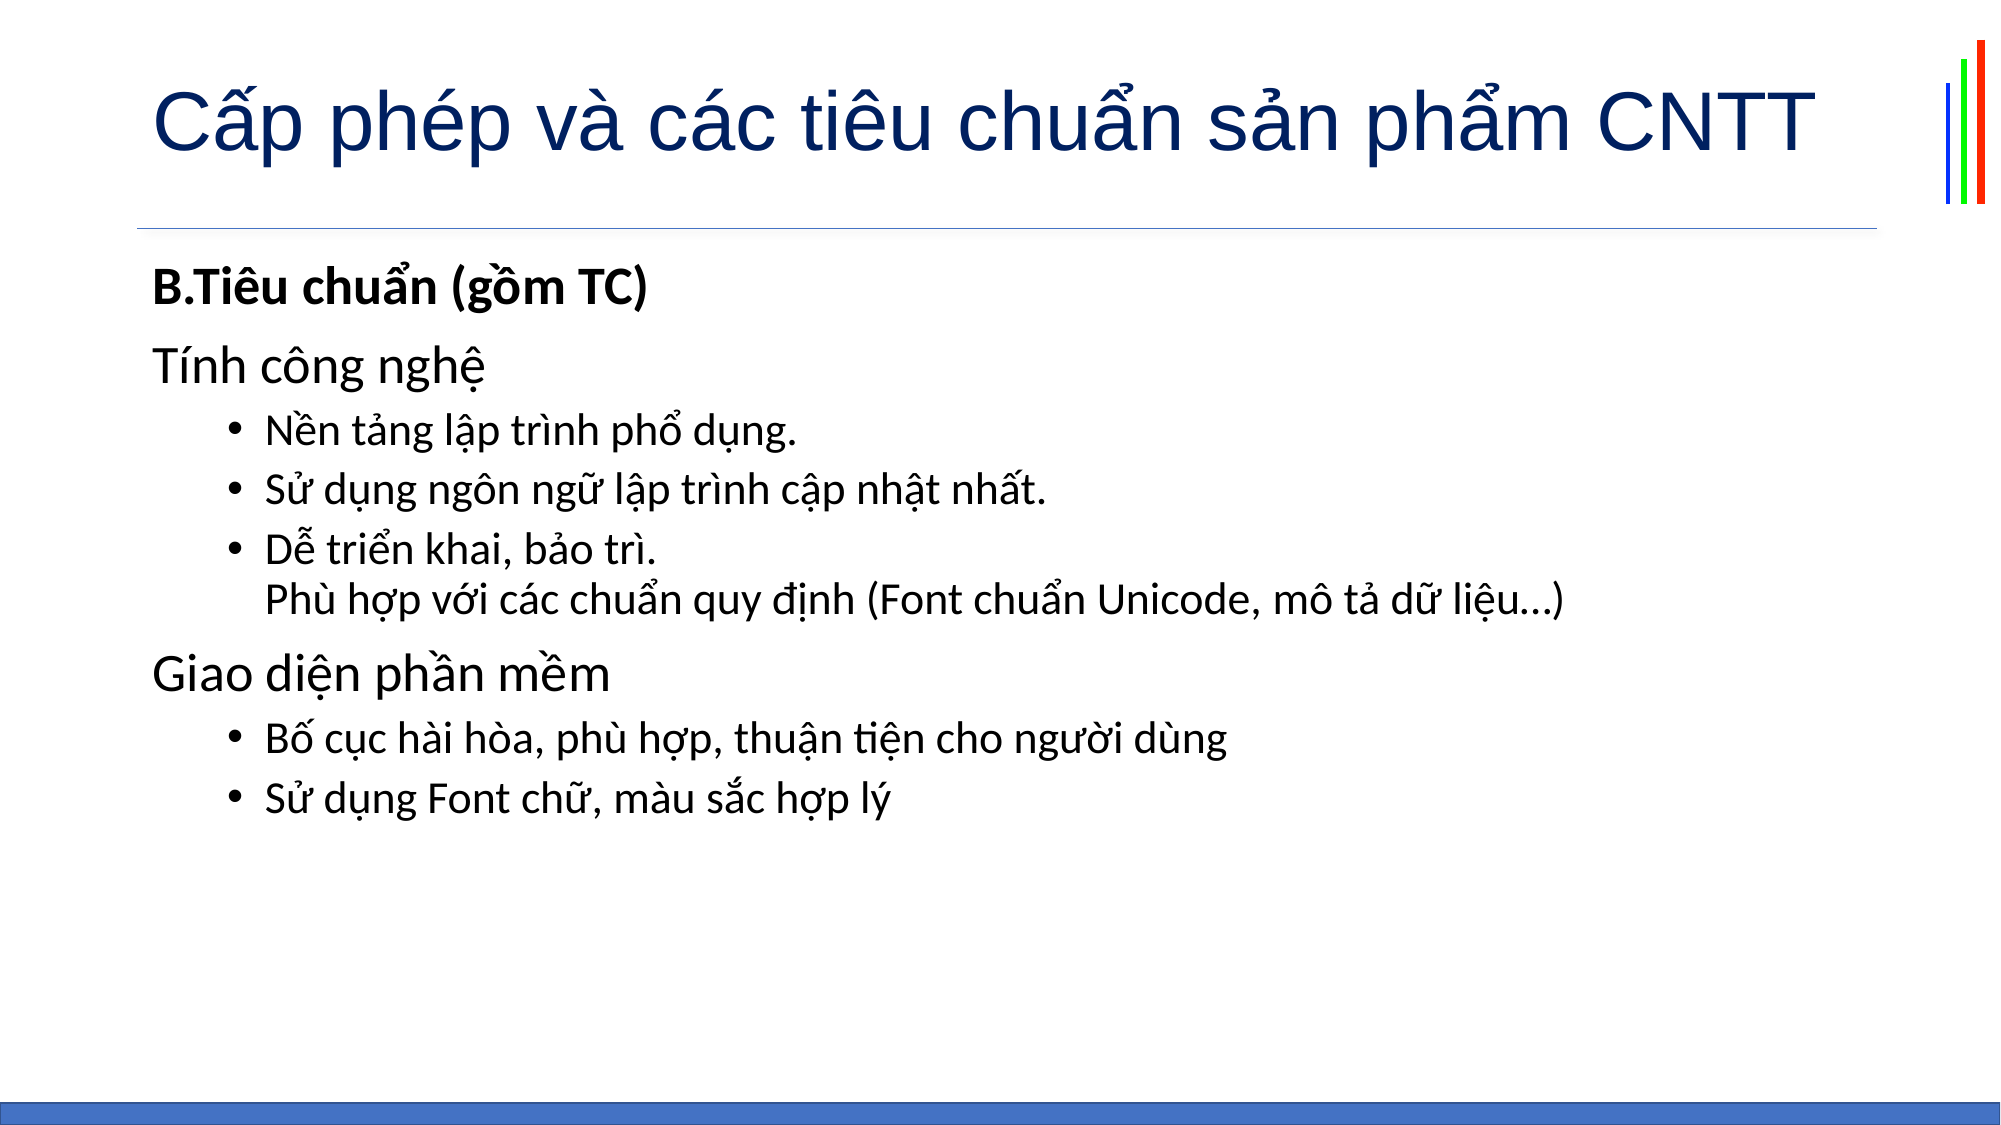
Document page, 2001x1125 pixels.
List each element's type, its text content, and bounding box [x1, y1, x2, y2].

title Cấp phép và các tiêu chuẩn sản phẩm CNTT [137, 37, 1877, 211]
list B.Tiêu chuẩn (gồm TC) Tính công nghệ Nền tảng lập trình phổ dụng. Sử dụng ngôn ngữ lập trình cập nhật nhất. Dễ triển khai, bảo trì. Phù hợp với các chuẩn quy định (Font chuẩn Unicode, mô tả dữ liệu…) Giao diện phần mềm Bố cục hài hòa, phù hợp, thuận tiện cho người dùng Sử dụng Font chữ, màu sắc hợp lý [137, 249, 1920, 1061]
